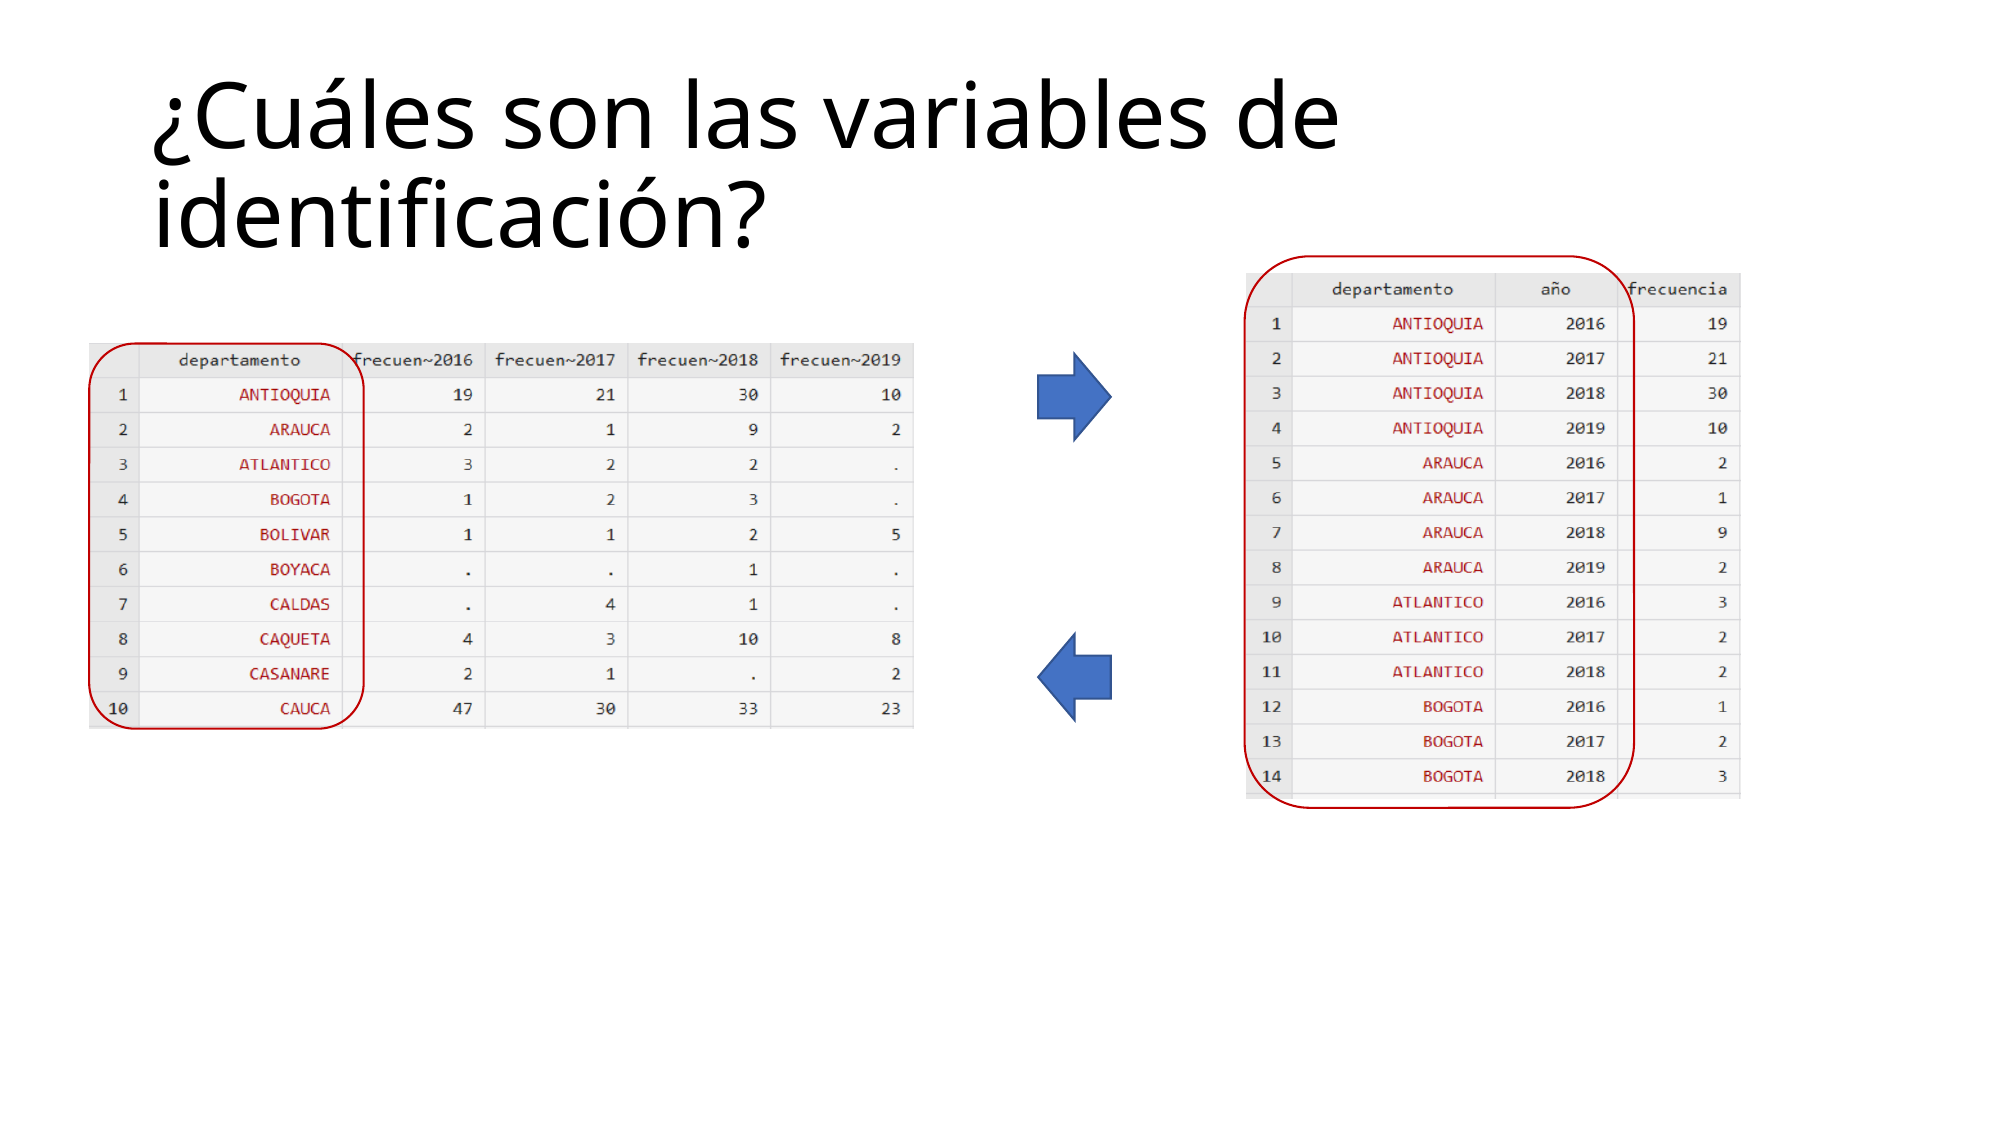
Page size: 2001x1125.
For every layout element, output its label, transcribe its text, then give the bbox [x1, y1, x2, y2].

text_box [1274, 799, 1604, 809]
picture [89, 343, 914, 729]
picture [1246, 273, 1741, 799]
text_box [1264, 255, 1615, 273]
text_box [1037, 351, 1113, 443]
text_box [1036, 631, 1112, 723]
title ¿Cuáles son las variables de identificación? [137, 59, 1863, 278]
